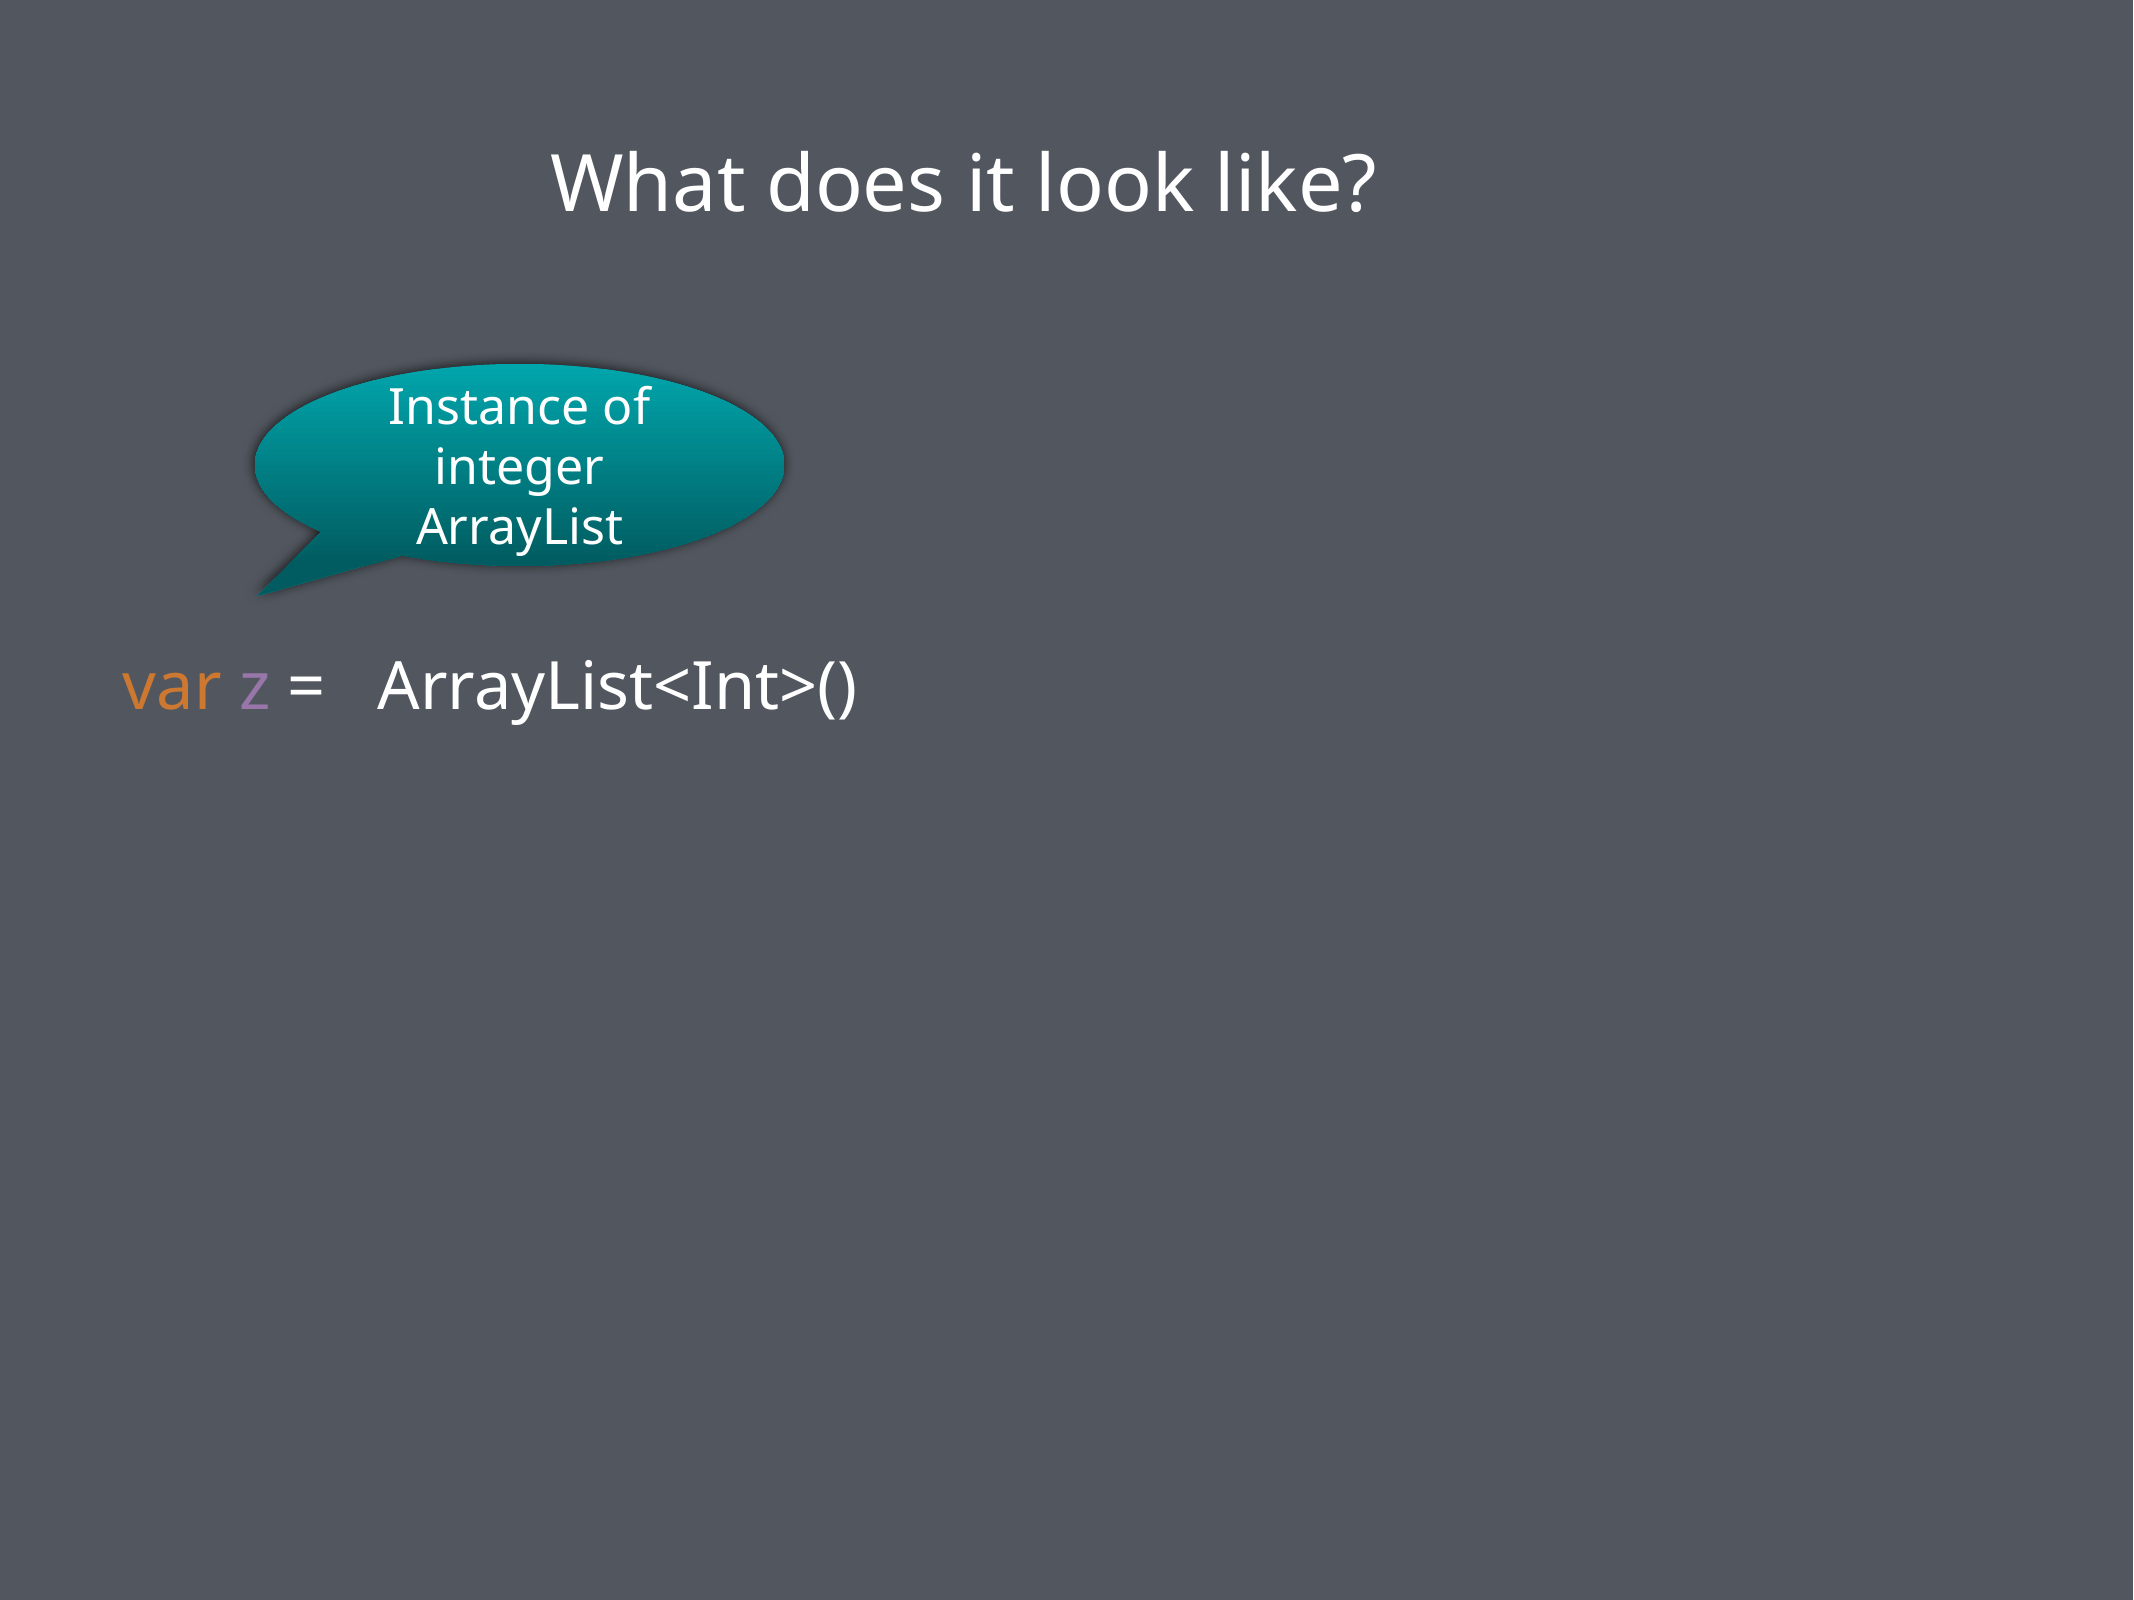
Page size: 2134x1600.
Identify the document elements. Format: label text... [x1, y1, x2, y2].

text_box What does it look like? [541, 123, 1386, 235]
text_box Instance of integer ArrayList [254, 363, 785, 597]
text_box var z = ArrayList<Int>() [97, 634, 884, 731]
